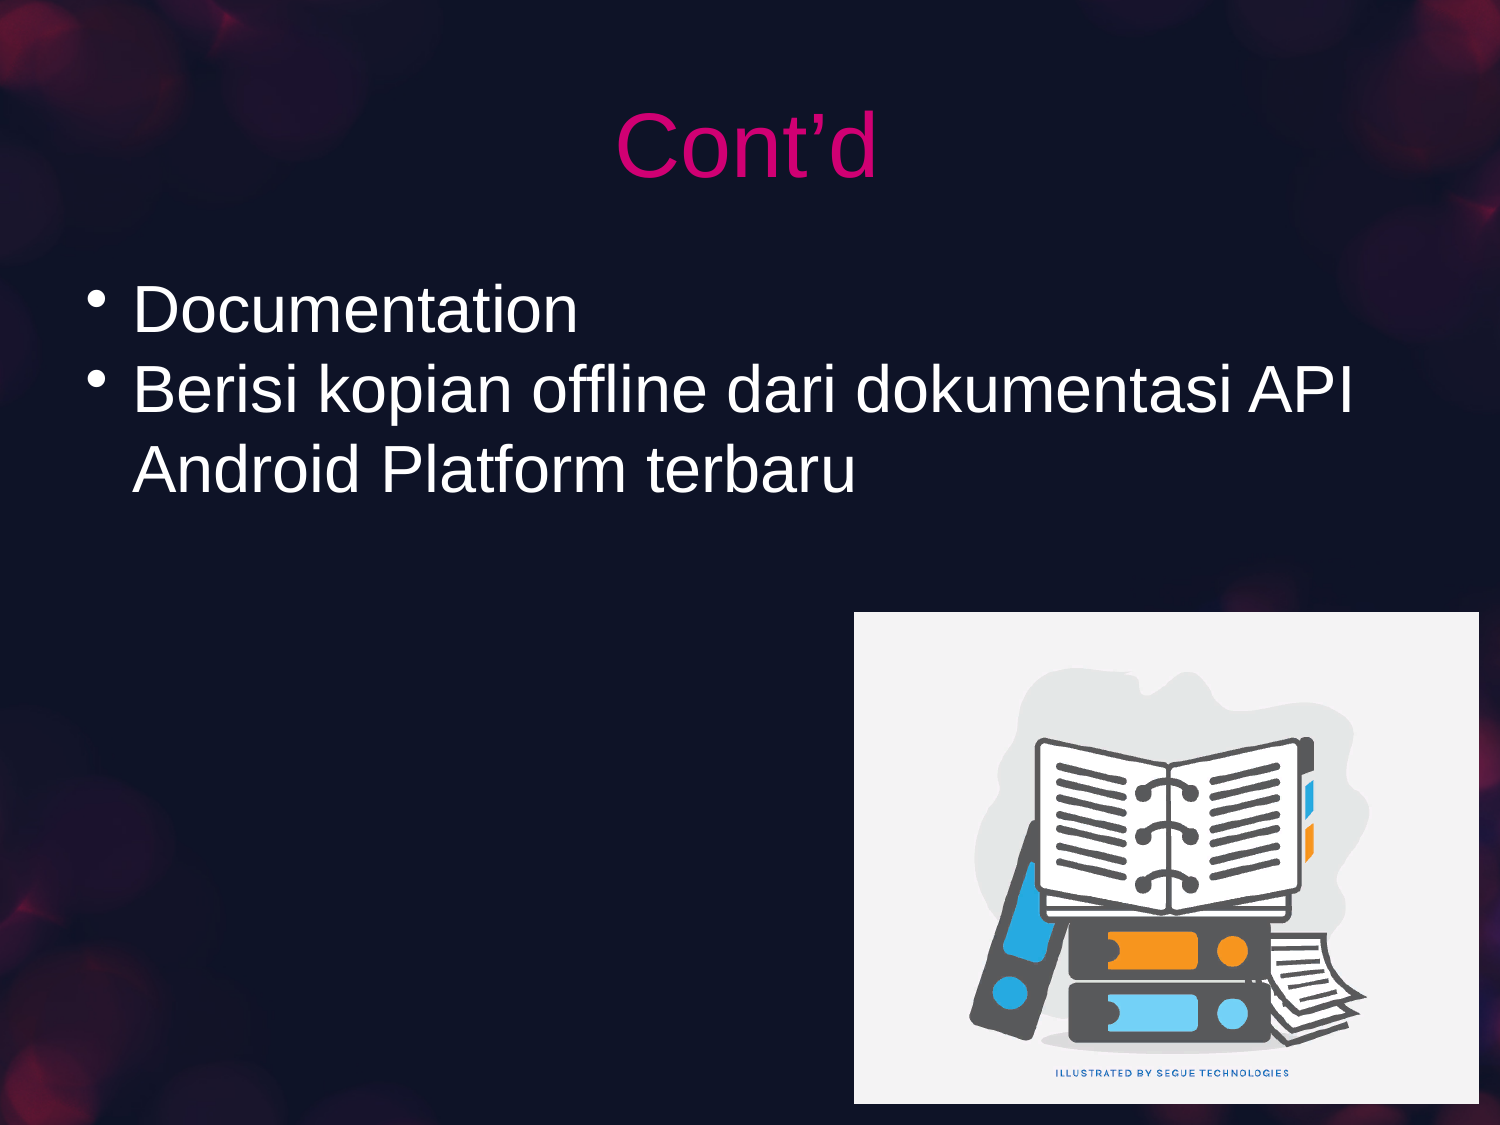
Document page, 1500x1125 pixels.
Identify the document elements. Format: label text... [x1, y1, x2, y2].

title Cont’d [70, 47, 1425, 236]
picture [0, 0, 1500, 1125]
list Documentation Berisi kopian offline dari dokumentasi API Android Platform terbaru [70, 258, 1425, 1001]
